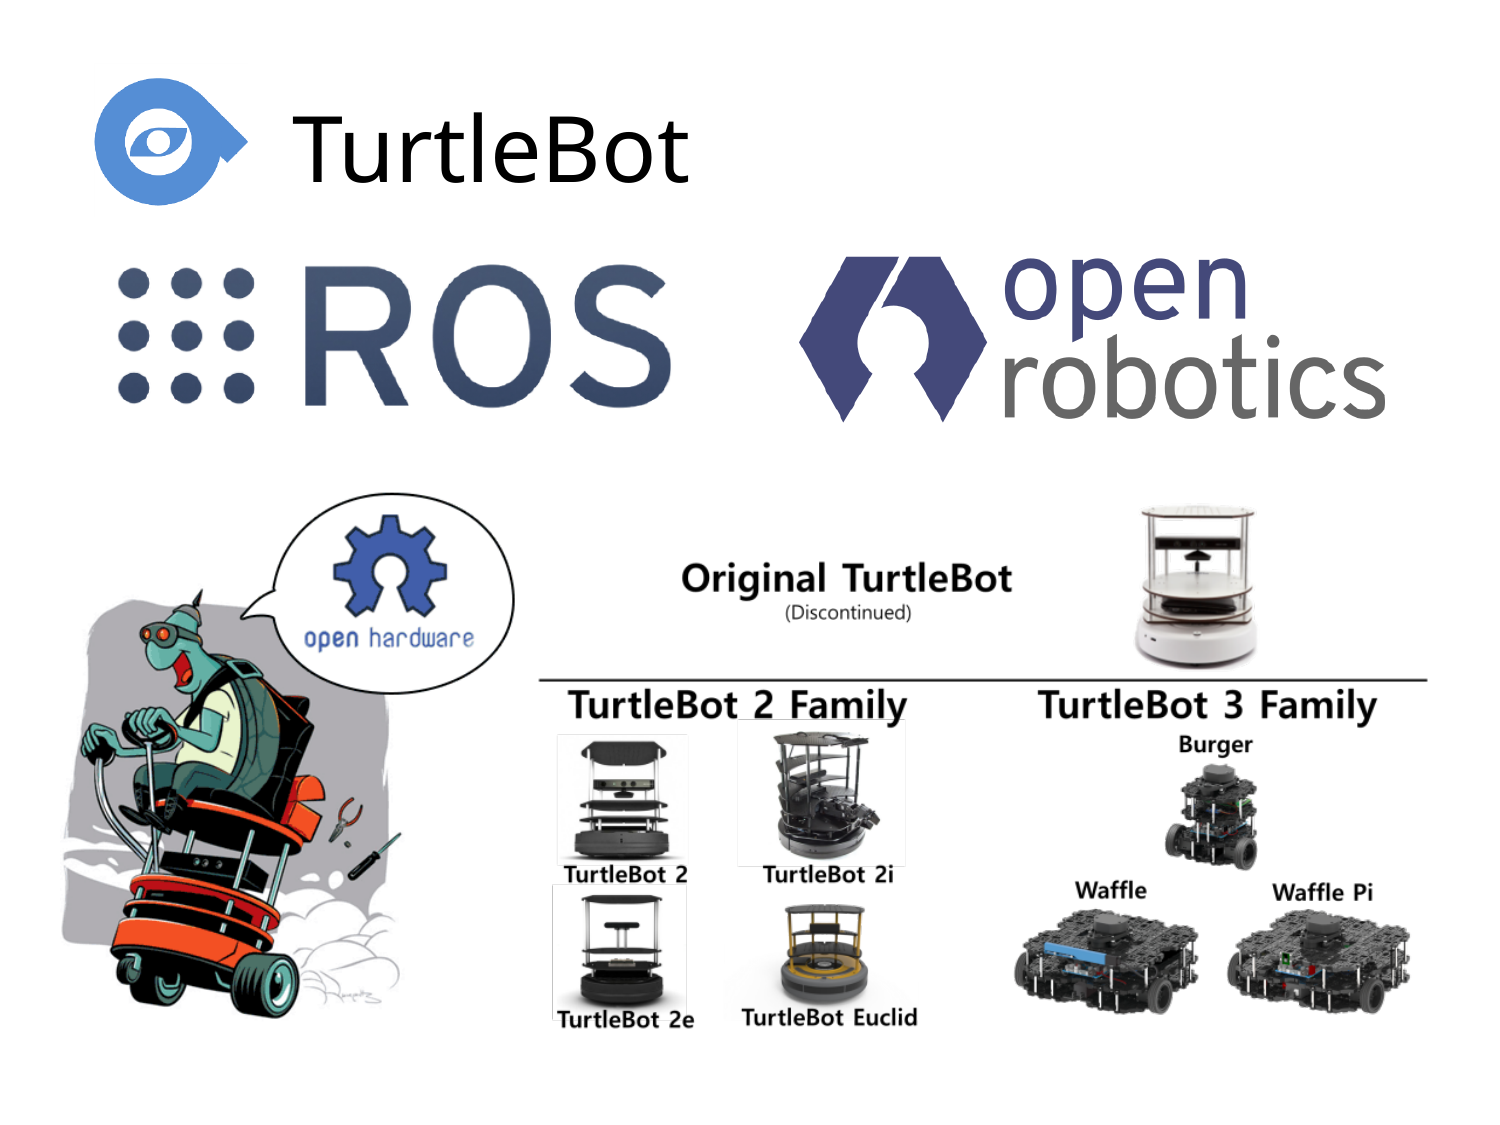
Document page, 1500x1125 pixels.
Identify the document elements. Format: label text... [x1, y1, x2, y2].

picture [30, 488, 1451, 1052]
picture [94, 63, 248, 217]
title TurtleBot [277, 78, 1425, 214]
picture [111, 255, 676, 417]
picture [796, 255, 1385, 425]
